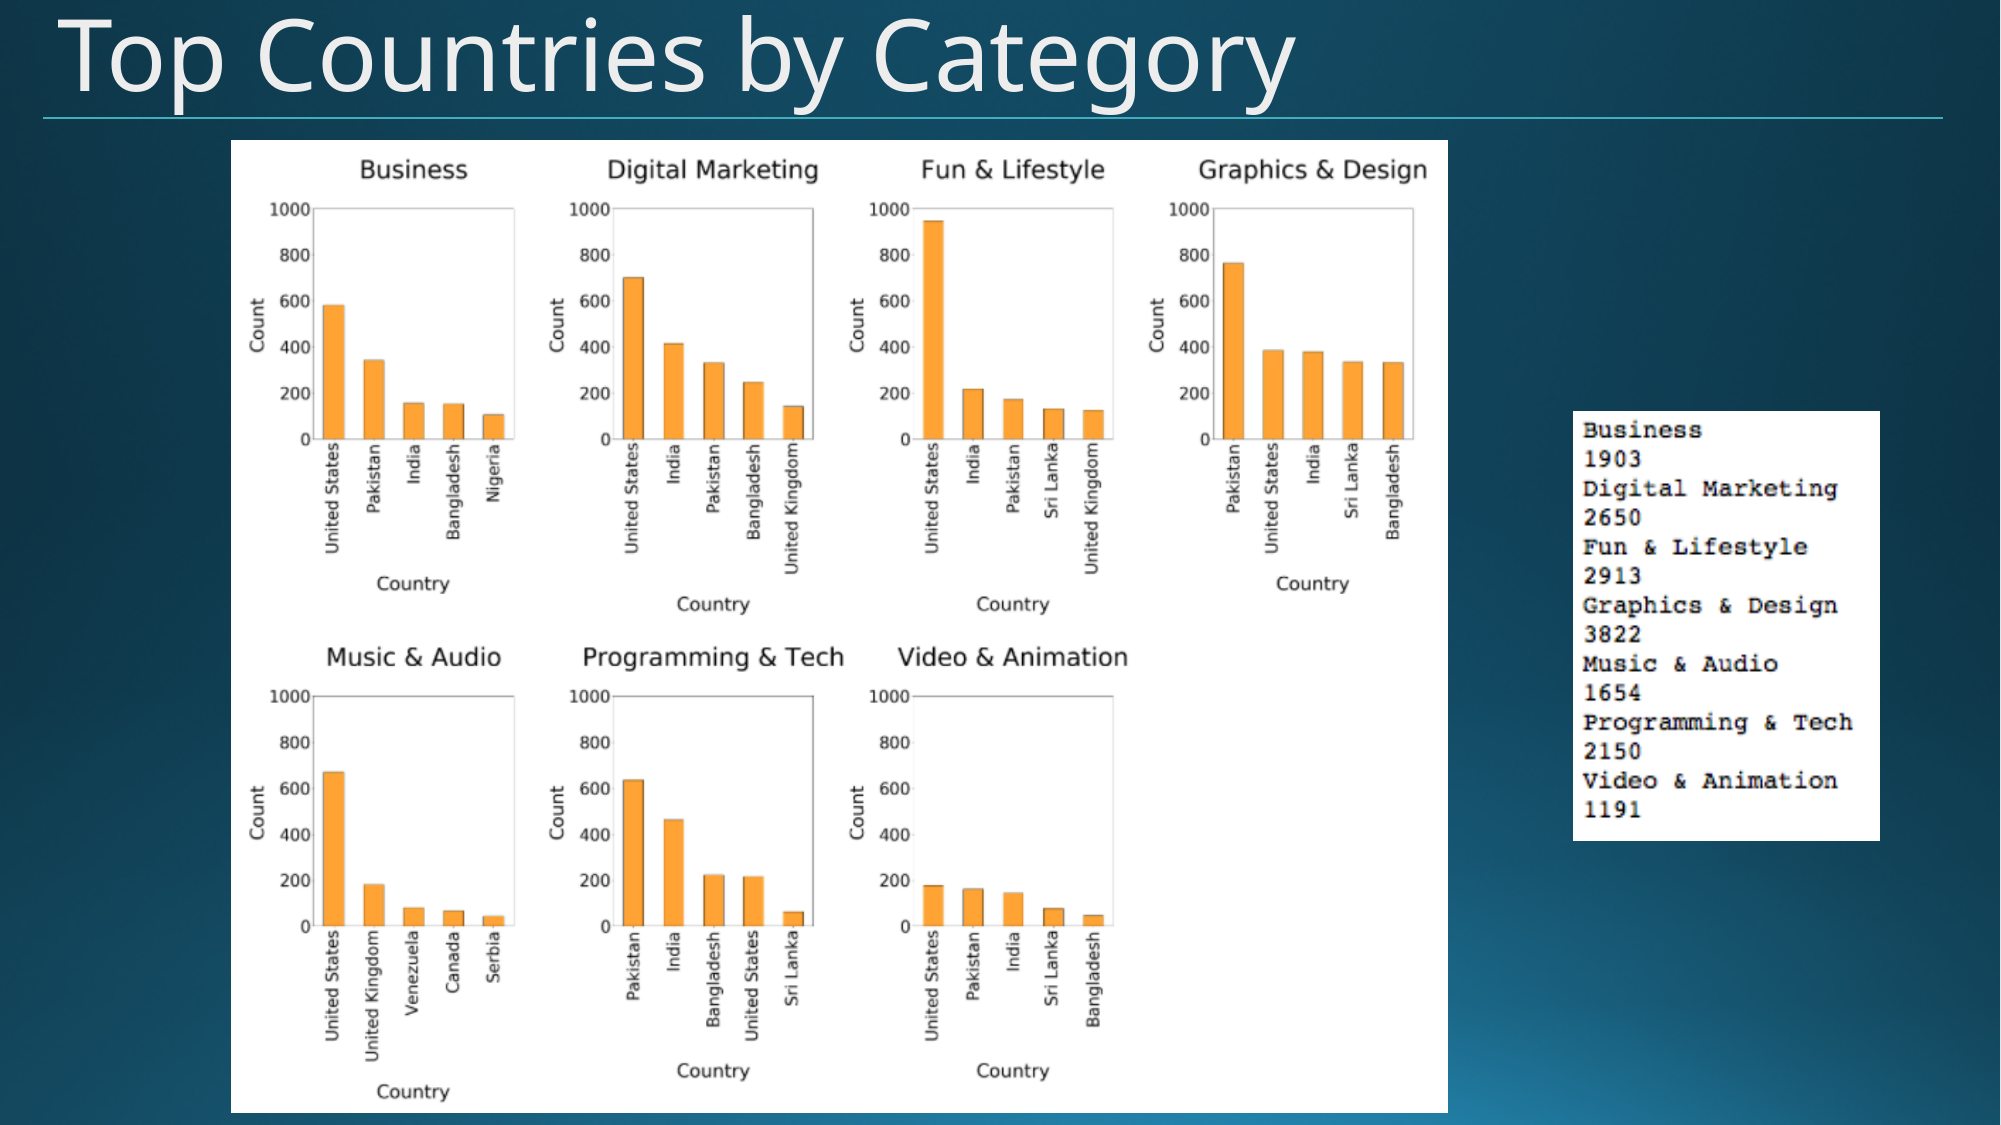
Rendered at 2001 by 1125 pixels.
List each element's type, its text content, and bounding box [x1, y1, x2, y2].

picture [0, 0, 2001, 1125]
text_box Top Countries by Category [42, 0, 1768, 117]
text_box Top Countries by Category [42, 119, 1768, 216]
